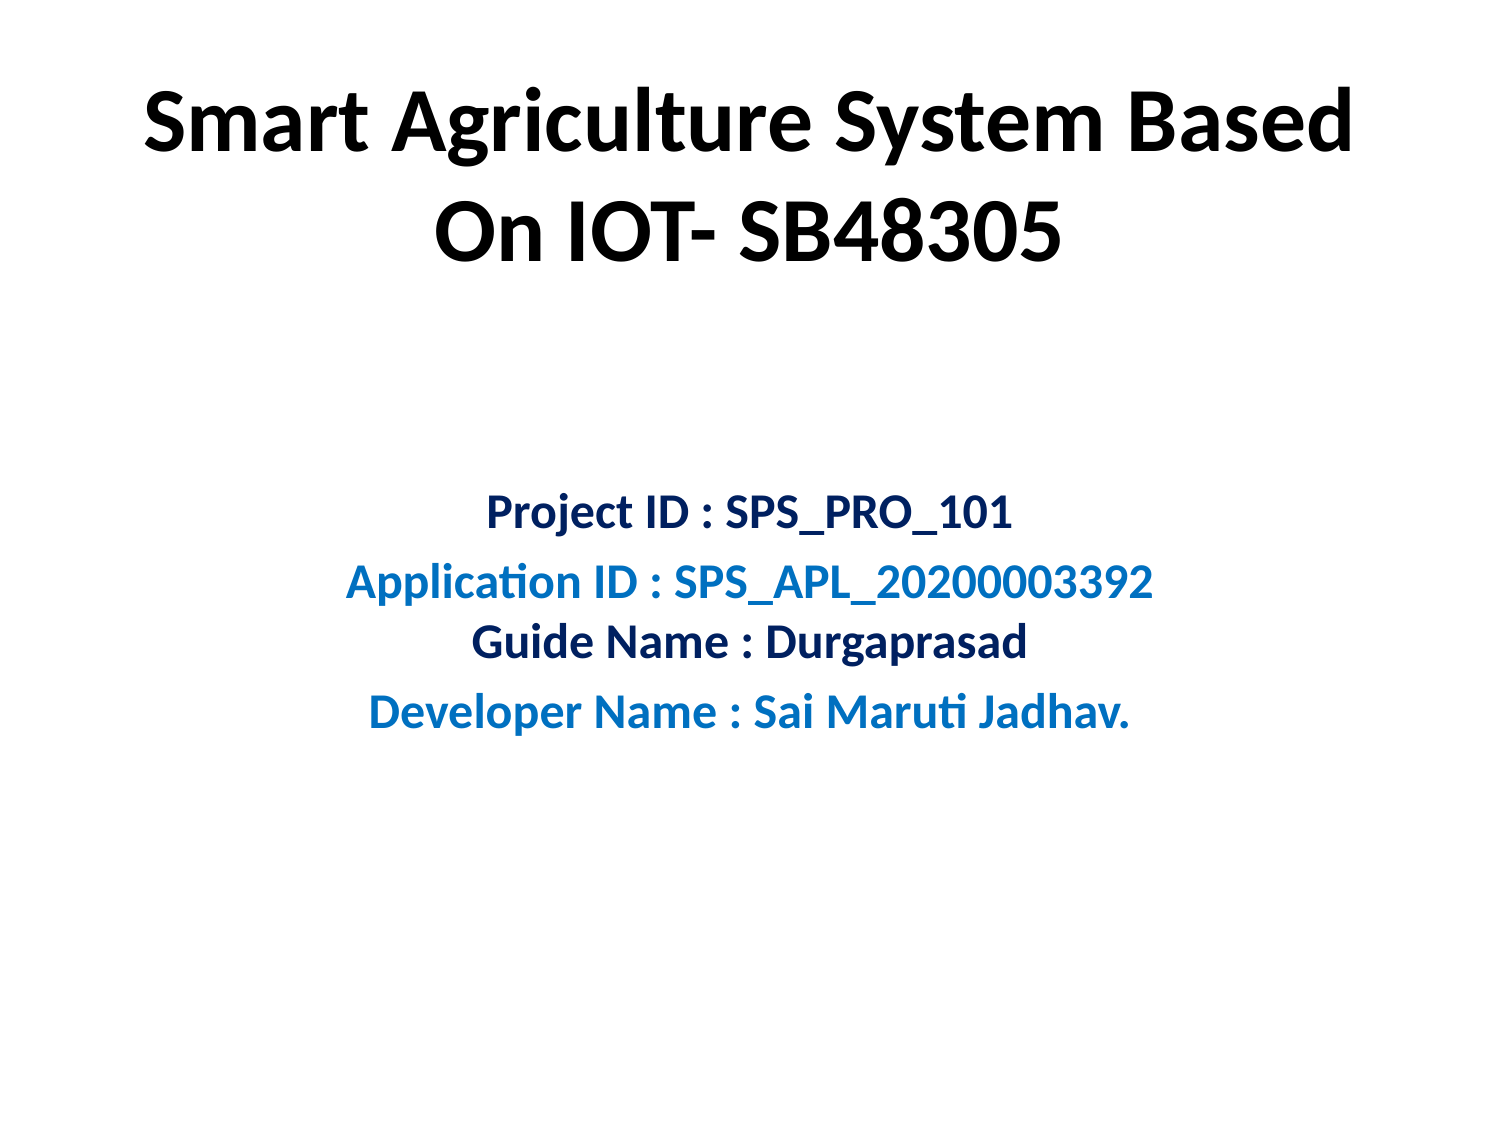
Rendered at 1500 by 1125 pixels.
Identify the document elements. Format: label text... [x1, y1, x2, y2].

title Smart Agriculture System Based On IOT- SB48305 [112, 58, 1388, 282]
subtitle Project ID : SPS_PRO_101 Application ID : SPS_APL_20200003392 Guide Name : Durgaprasad Developer Name : Sai Maruti Jadhav. [225, 328, 1275, 925]
